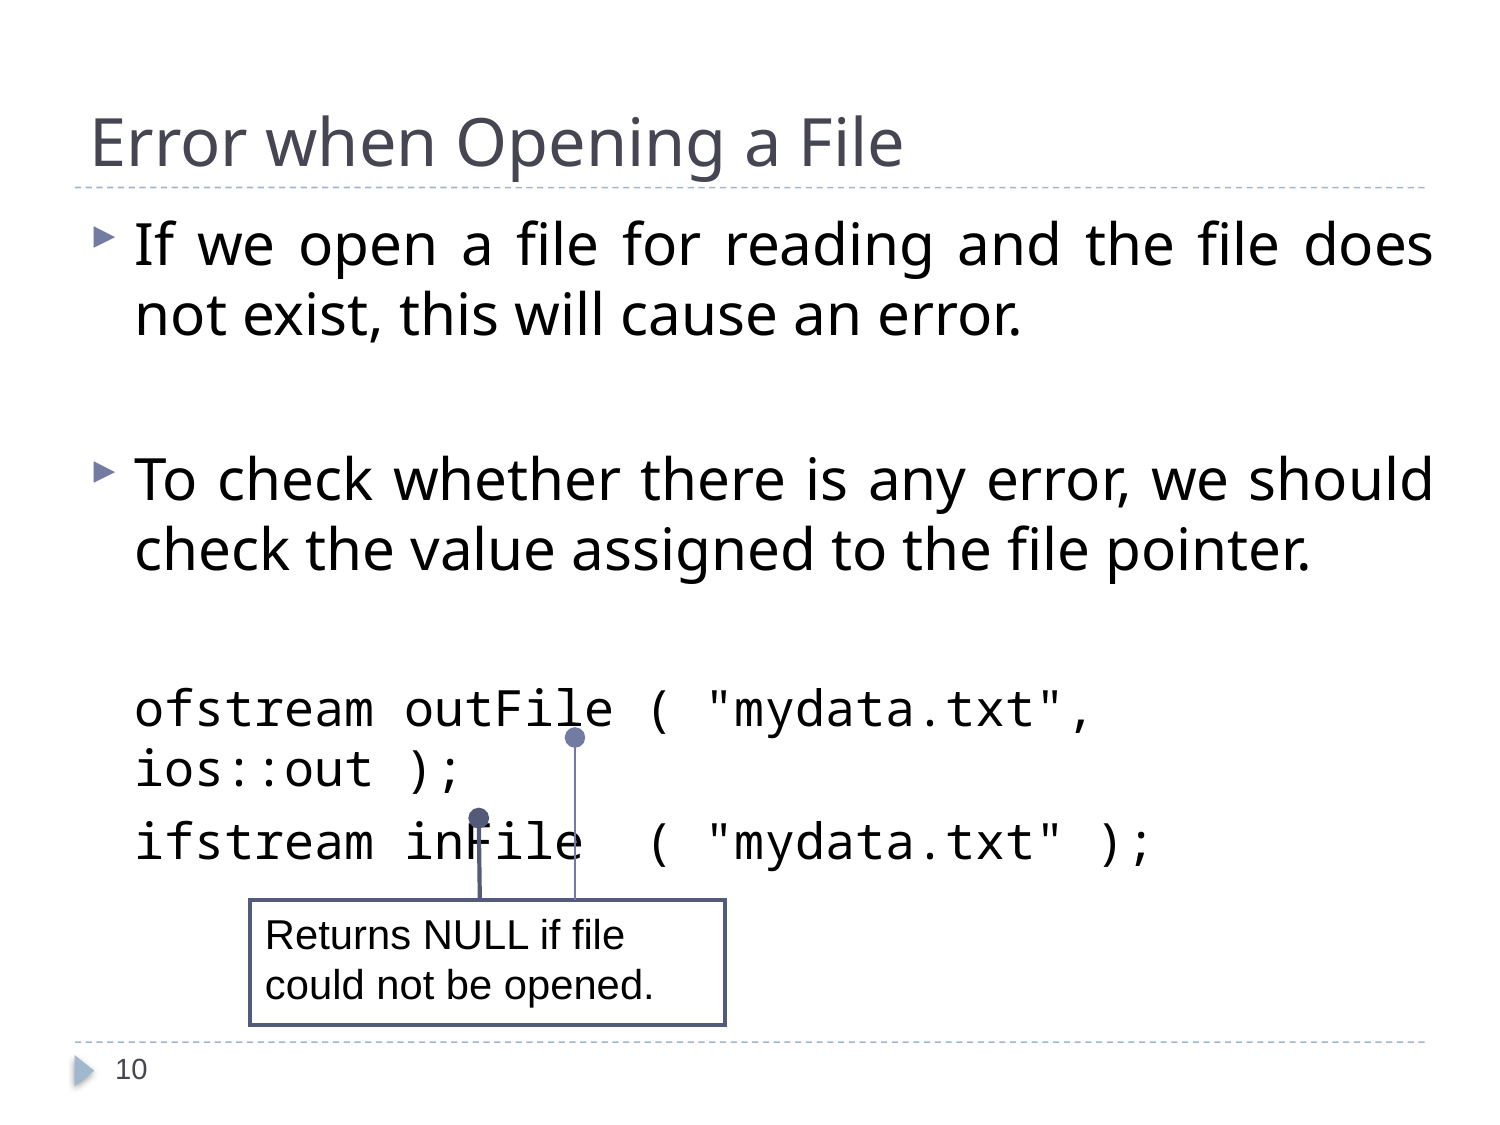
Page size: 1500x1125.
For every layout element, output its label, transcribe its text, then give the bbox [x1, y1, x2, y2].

slide_number 10 [100, 1042, 426, 1103]
title Error when Opening a File [75, 24, 1425, 188]
text_box Returns NULL if file could not be opened. [248, 807, 727, 1027]
list If we open a file for reading and the file does not exist, this will cause an error. To check whether there is any error, we should check the value assigned to the file pointer. ofstream outFile ( "mydata.txt", ios::out ); ifstream inFile ( "mydata.txt" ); [75, 200, 1450, 1075]
